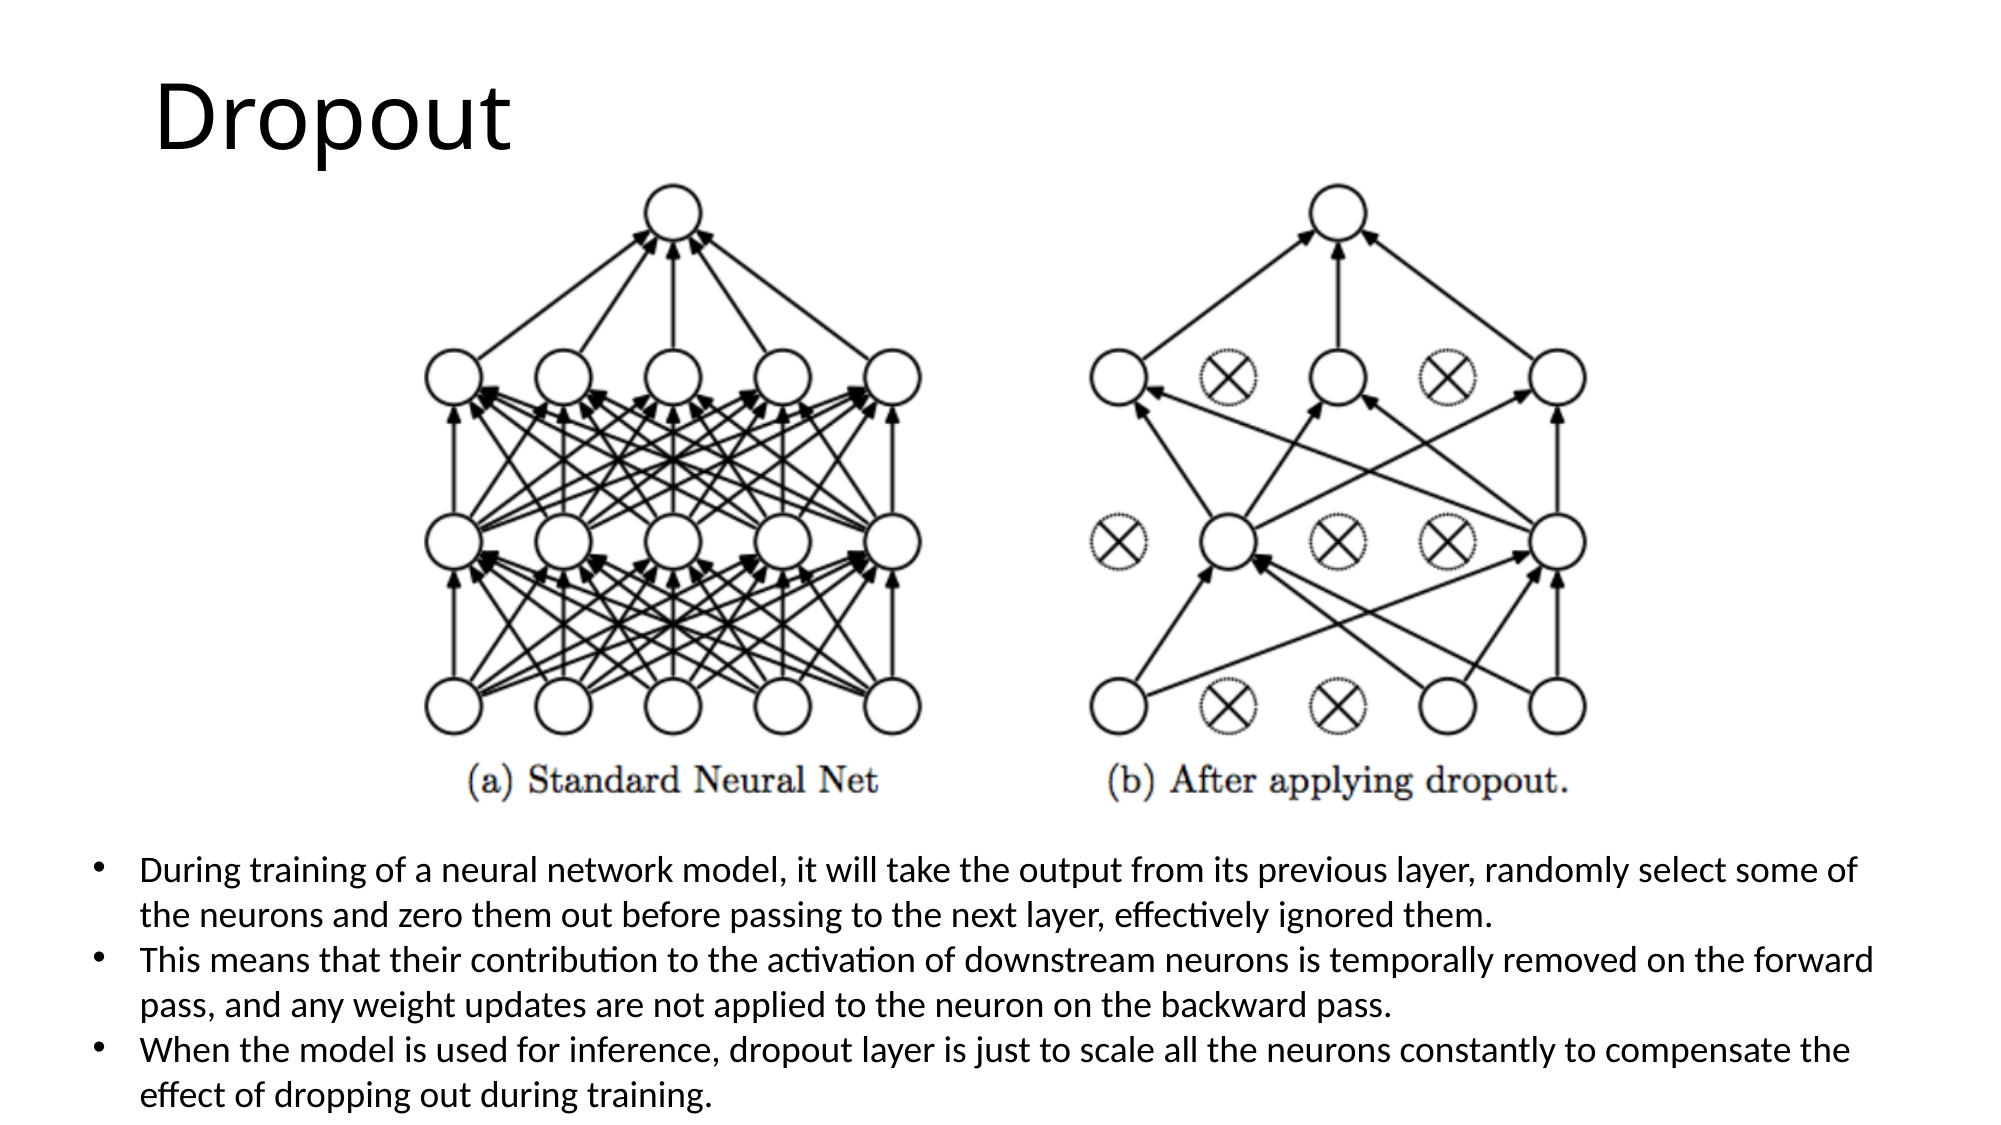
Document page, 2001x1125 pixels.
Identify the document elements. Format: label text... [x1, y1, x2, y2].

title Dropout [137, 59, 1863, 180]
text_box During training of a neural network model, it will take the output from its previous layer, randomly select some of the neurons and zero them out before passing to the next layer, effectively ignored them. This means that their contribution to the activation of downstream neurons is temporally removed on the forward pass, and any weight updates are not applied to the neuron on the backward pass. When the model is used for inference, dropout layer is just to scale all the neurons constantly to compensate the effect of dropping out during training. [77, 837, 1923, 1122]
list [352, 180, 1607, 805]
